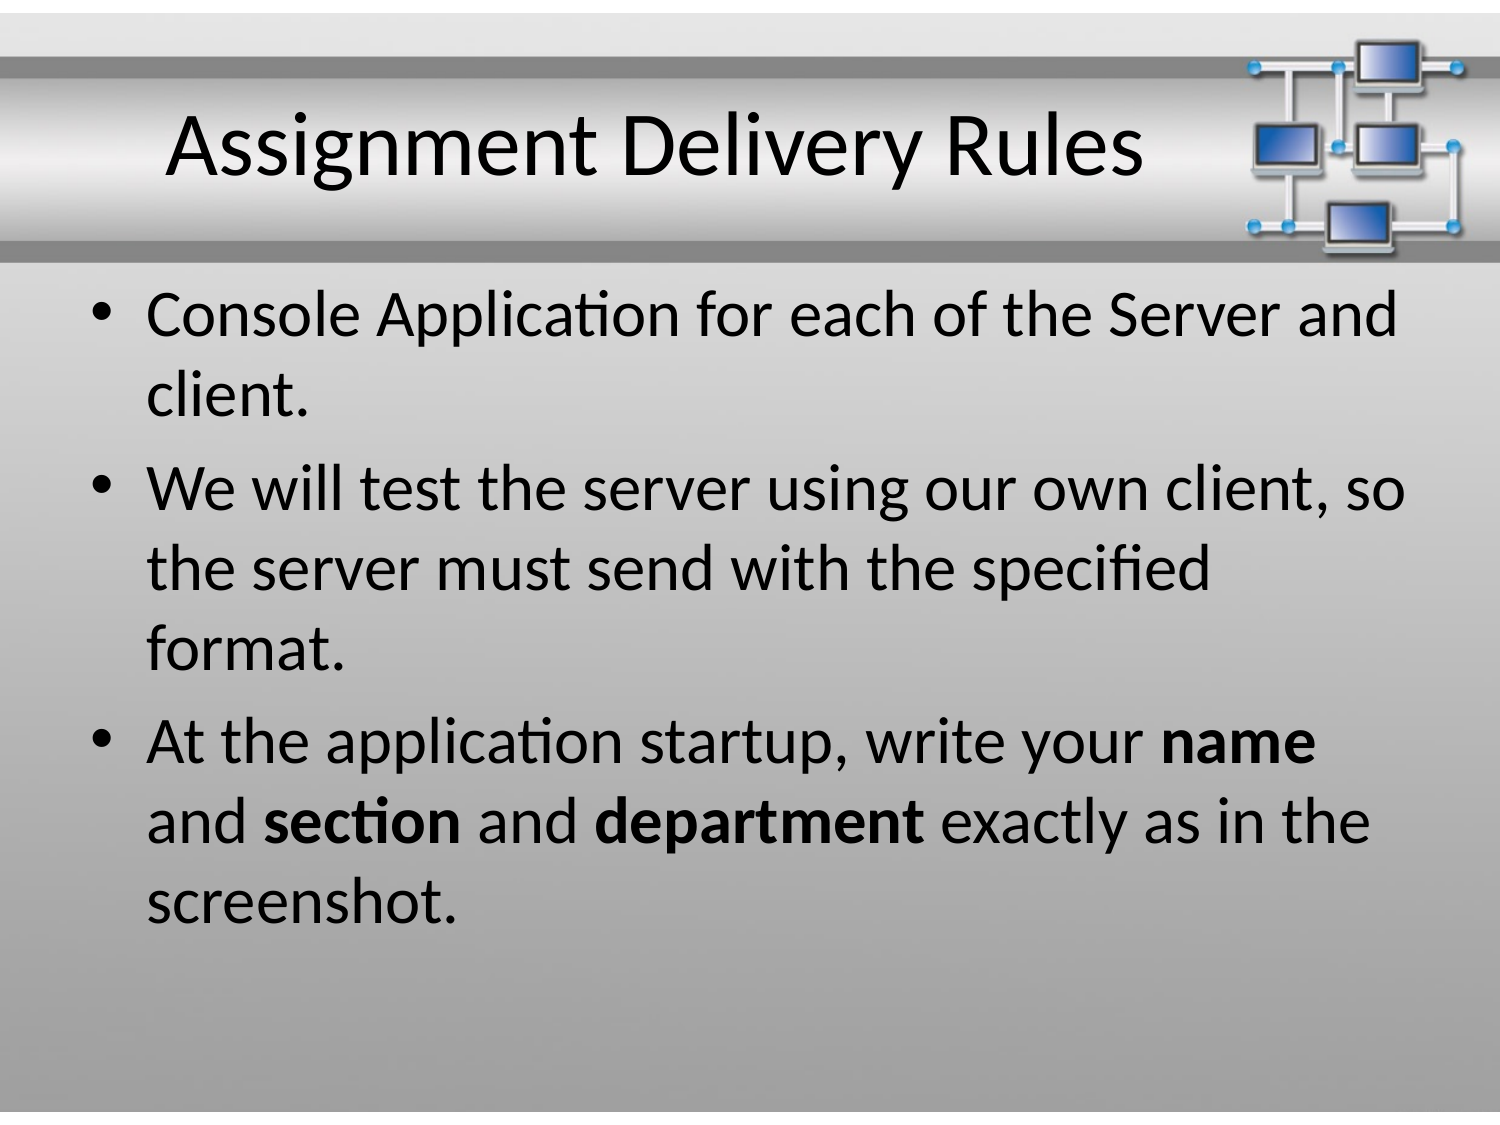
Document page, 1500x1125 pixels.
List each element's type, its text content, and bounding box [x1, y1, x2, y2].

title Assignment Delivery Rules [75, 45, 1238, 233]
list Console Application for each of the Server and client. We will test the server using our own client, so the server must send with the specified format. At the application startup, write your name and section and department exactly as in the screenshot. [75, 262, 1425, 1005]
picture [0, 13, 1500, 1112]
